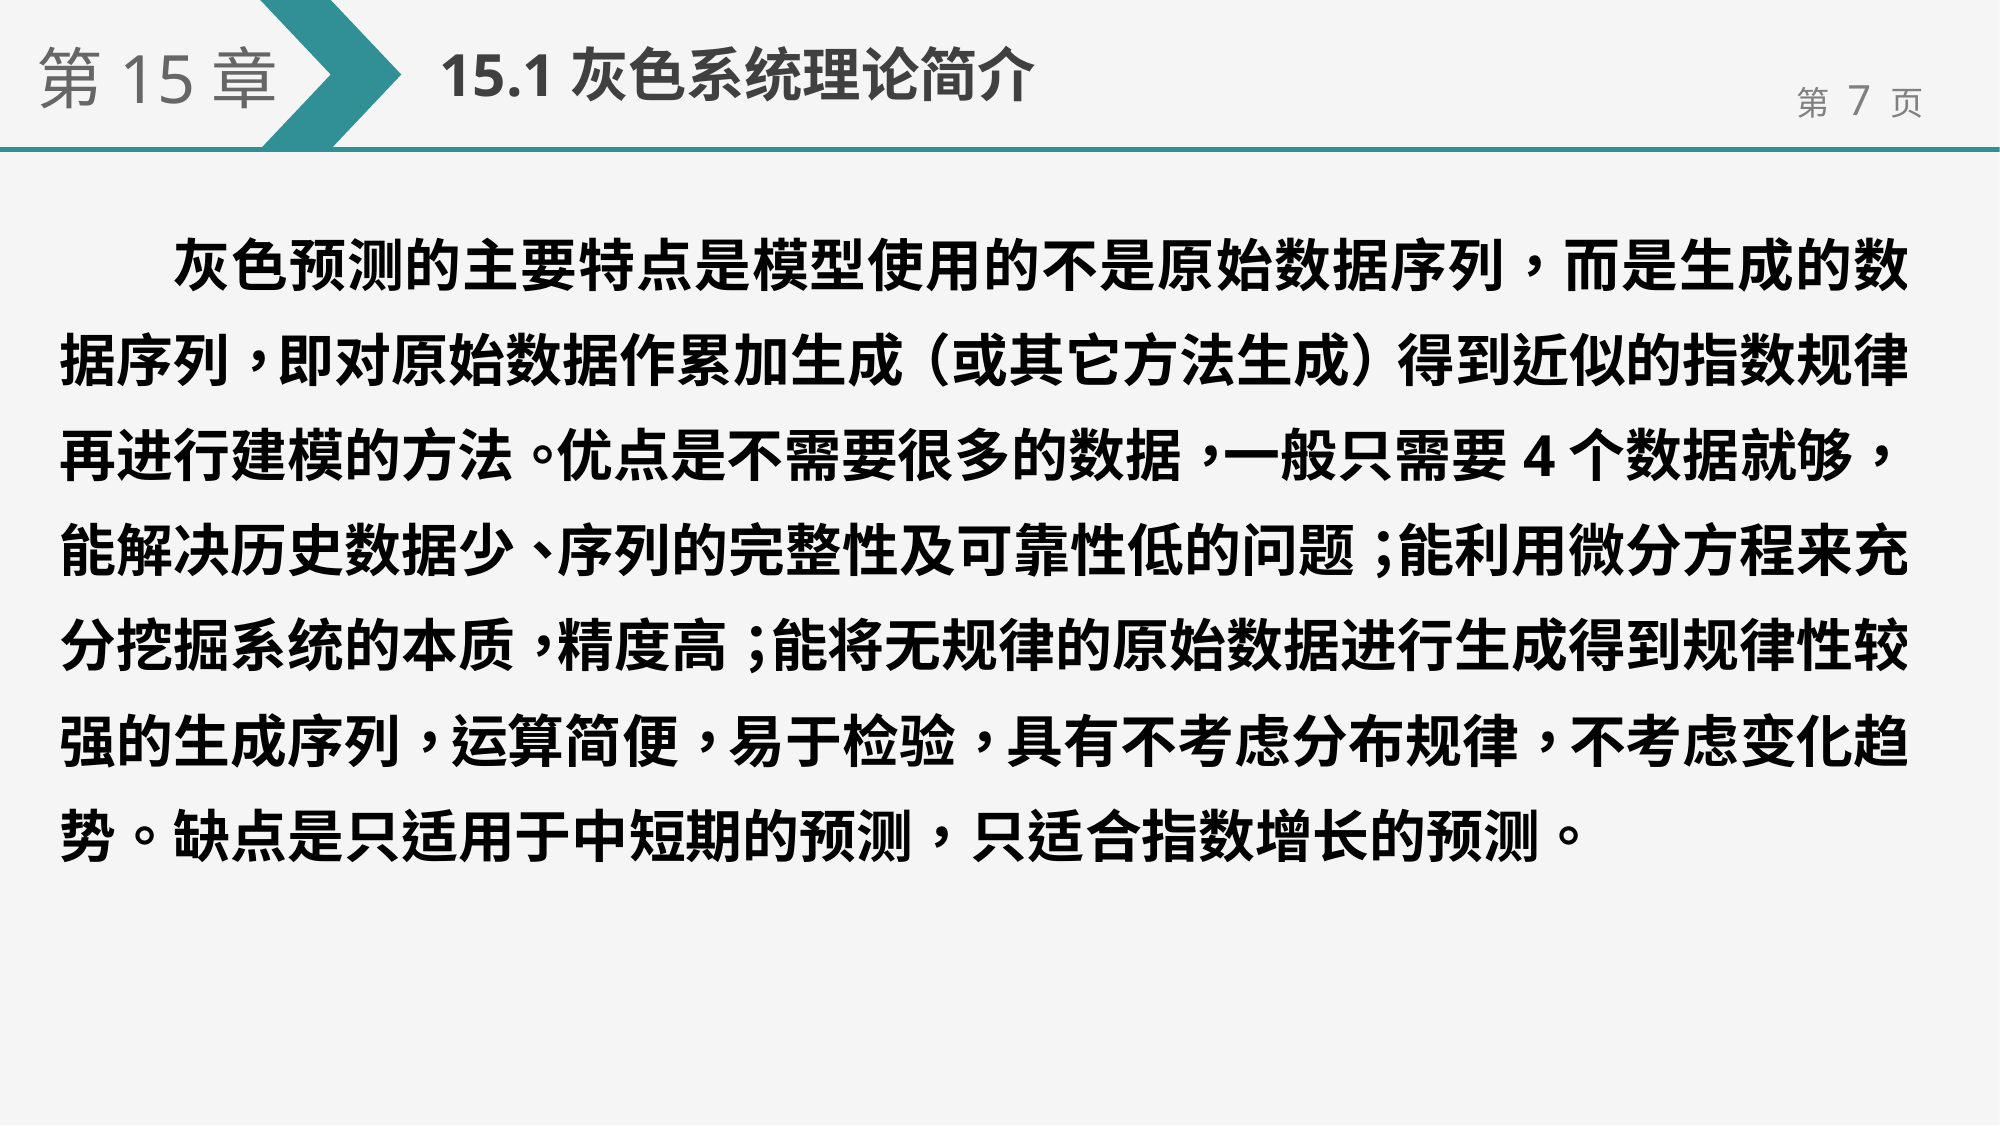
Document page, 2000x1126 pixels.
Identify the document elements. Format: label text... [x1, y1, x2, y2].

text_box 第15章 [21, 29, 294, 125]
text_box [258, 0, 403, 148]
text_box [59, 218, 1907, 916]
text_box 15.1灰色系统理论简介 [424, 31, 1366, 116]
